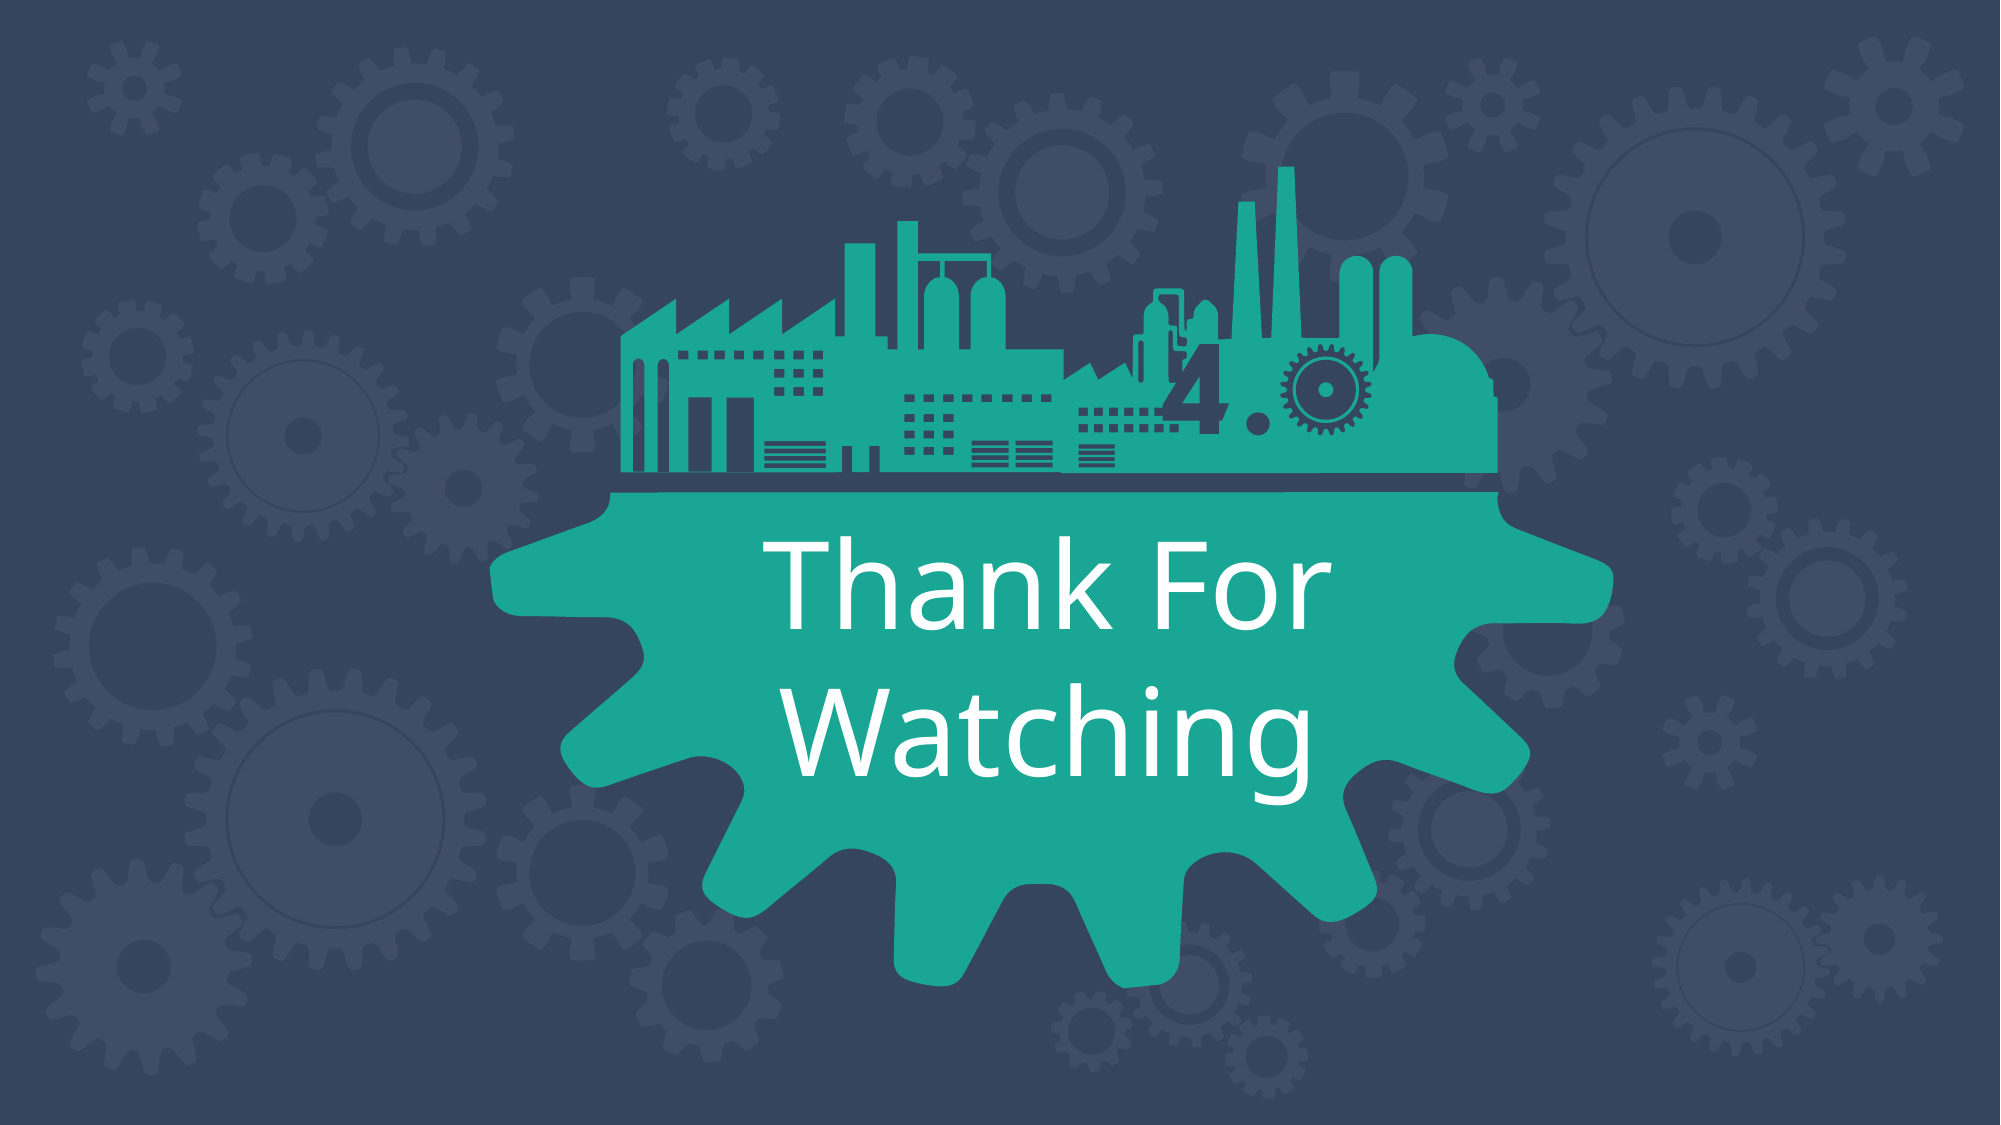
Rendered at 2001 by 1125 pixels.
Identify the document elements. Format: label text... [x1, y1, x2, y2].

text_box [489, 517, 599, 618]
text_box [610, 492, 1499, 499]
text_box [702, 808, 1378, 989]
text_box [620, 166, 1498, 474]
text_box [1498, 504, 1614, 624]
text_box [560, 706, 599, 788]
text_box [1498, 715, 1531, 793]
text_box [1280, 344, 1372, 436]
text_box Thank For Watching [599, 499, 1498, 808]
